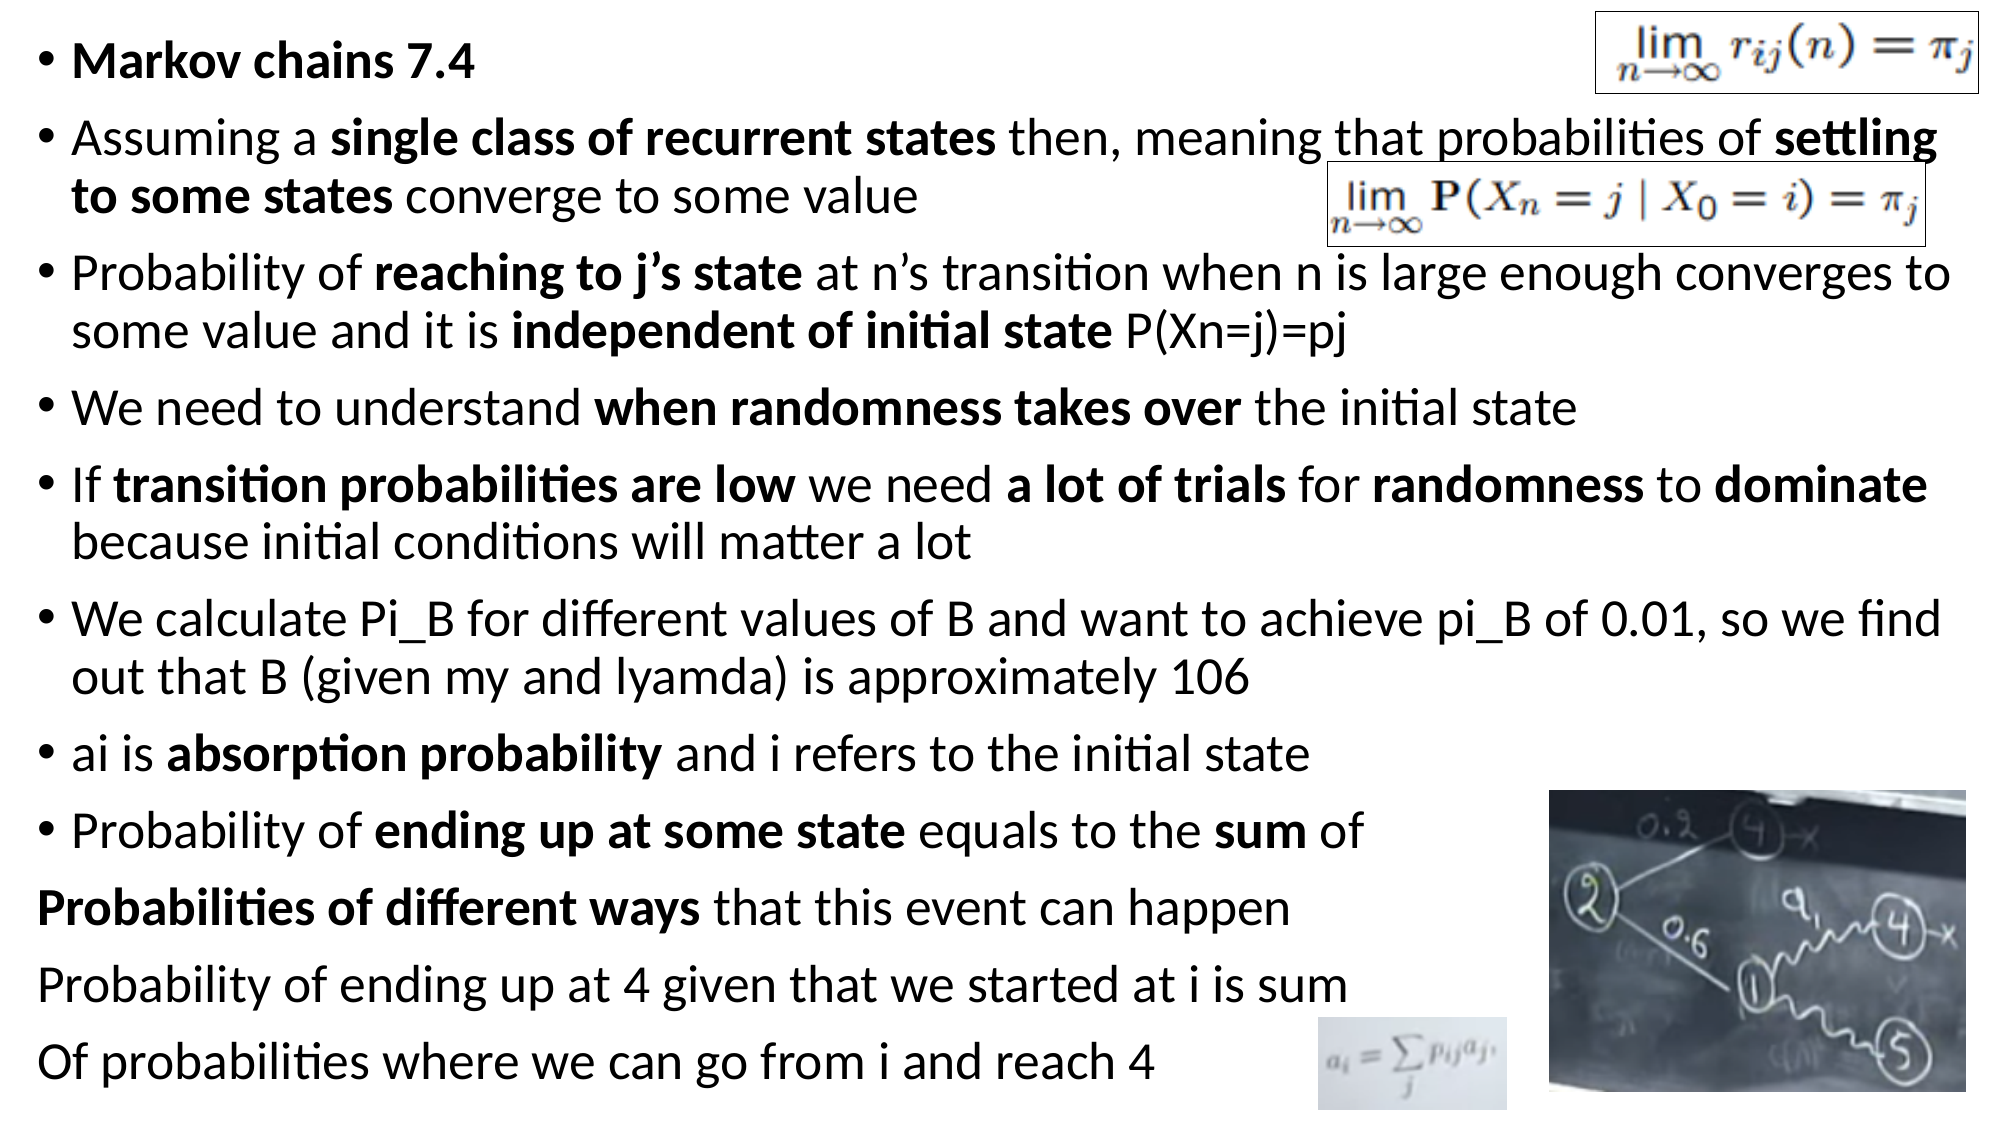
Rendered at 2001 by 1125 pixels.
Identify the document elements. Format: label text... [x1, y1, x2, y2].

picture [1549, 790, 1966, 1092]
picture [1327, 161, 1926, 247]
list Markov chains 7.4 Assuming a single class of recurrent states then, meaning that probabilities of settling to some states converge to some value Probability of reaching to j’s state at n’s transition when n is large enough converges to some value and it is independent of initial state P(Xn=j)=pj We need to understand when randomness takes over the initial state If transition probabilities are low we need a lot of trials for randomness to dominate because initial conditions will matter a lot We calculate Pi_B for different values of B and want to achieve pi_B of 0.01, so we find out that B (given my and lyamda) is approximately 106 ai is absorption probability and i refers to the initial state Probability of ending up at some state equals to the sum of Probabilities of different ways that this event can happen Probability of ending up at 4 given that we started at i is sum Of probabilities where we can go from i and reach 4 [22, 24, 1973, 1106]
picture [1595, 11, 1979, 94]
picture [1318, 1017, 1507, 1110]
